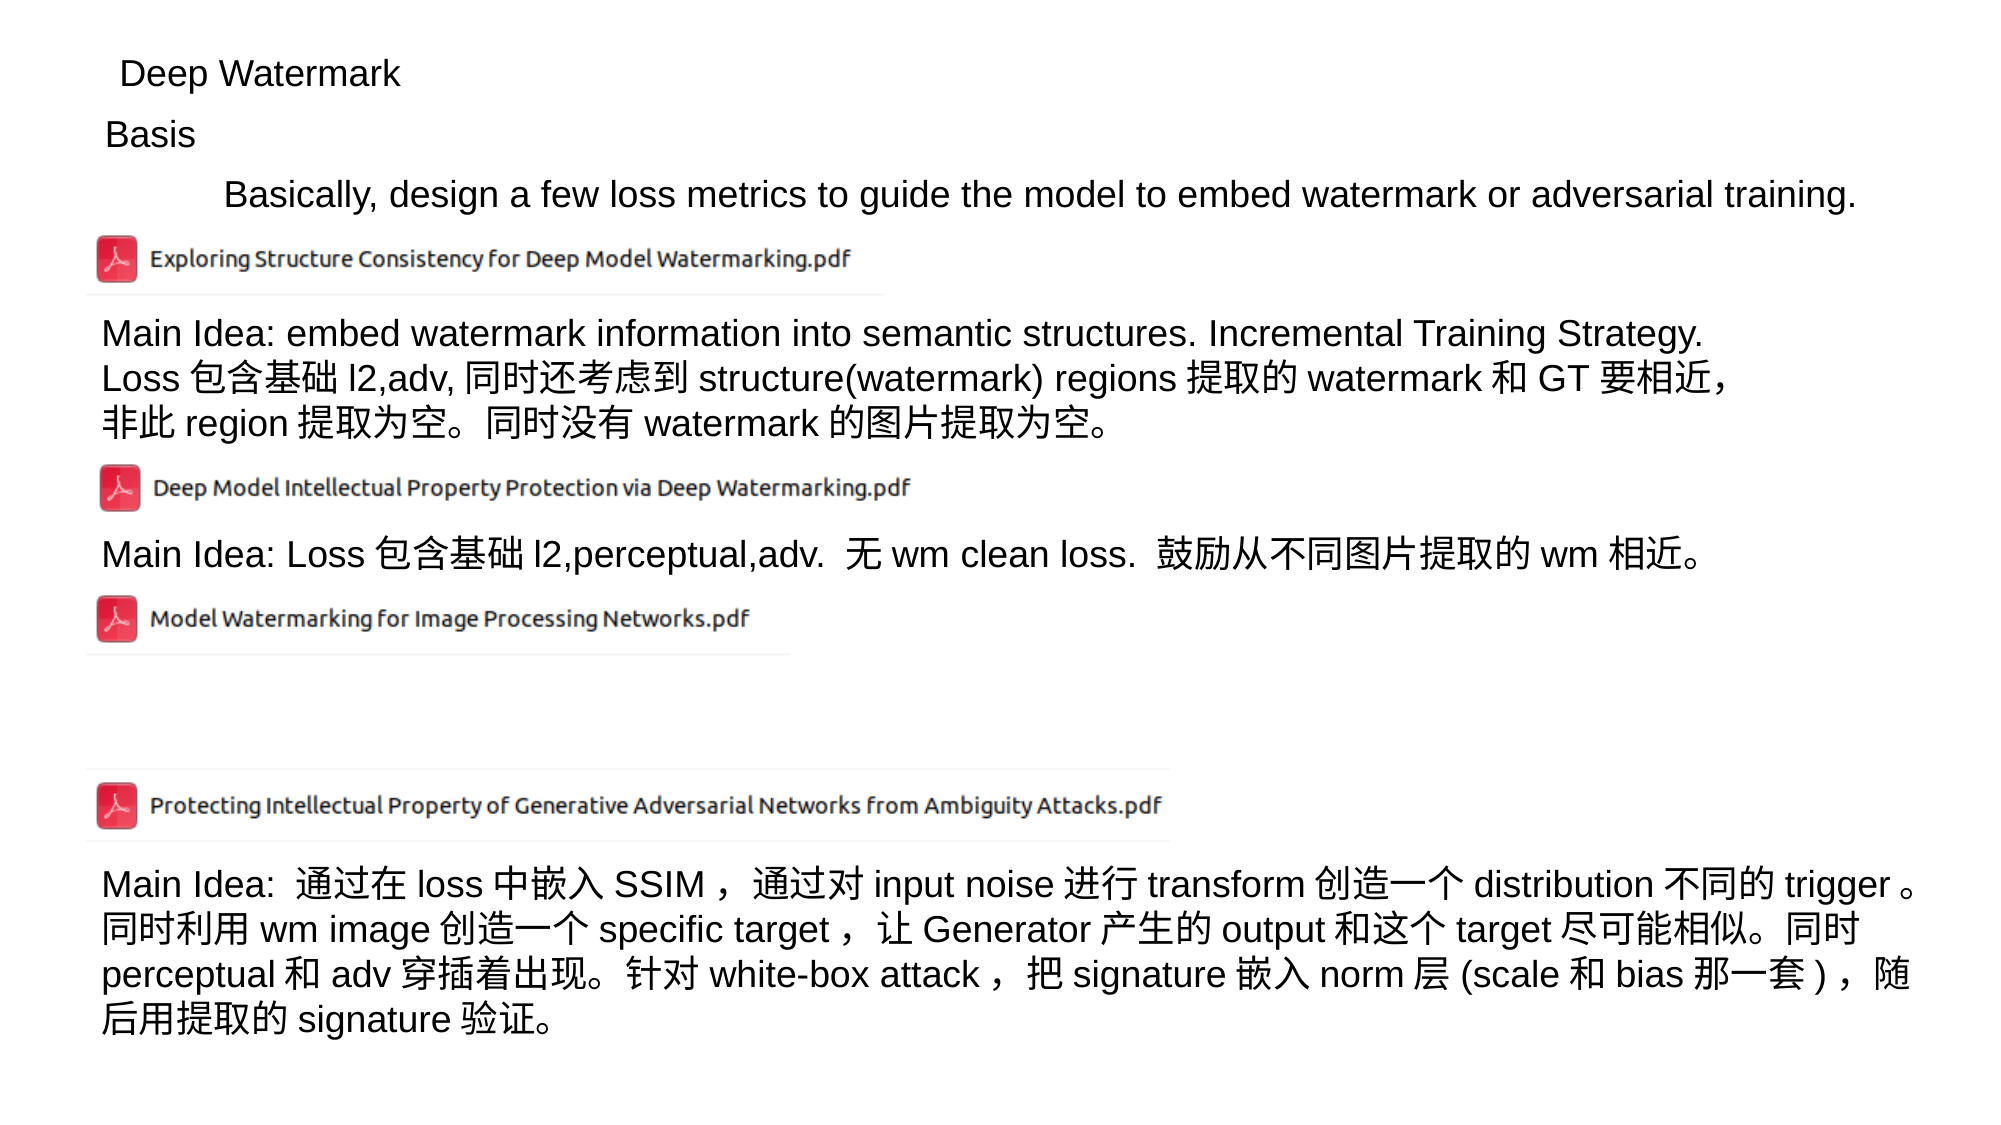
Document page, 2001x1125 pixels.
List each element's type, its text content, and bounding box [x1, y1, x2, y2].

picture [86, 223, 884, 302]
picture [86, 583, 789, 668]
text_box Main Idea: Loss包含基础l2,perceptual,adv. 无wm clean loss. 鼓励从不同图片提取的wm相近。 [86, 522, 1845, 583]
text_box Basically, design a few loss metrics to guide the model to embed watermark or adversarial training. [208, 162, 1873, 223]
picture [86, 452, 925, 523]
picture [86, 767, 1170, 854]
text_box Main Idea: embed watermark information into semantic structures. Incremental Training Strategy. Loss包含基础l2,adv,同时还考虑到structure(watermark) regions提取的watermark和GT要相近，非此region提取为空。同时没有watermark的图片提取为空。 [86, 301, 1770, 451]
text_box Deep Watermark [104, 41, 416, 102]
text_box Main Idea: 通过在loss中嵌入SSIM，通过对input noise进行transform创造一个distribution不同的trigger。同时利用wm image创造一个specific target，让Generator产生的output和这个target尽可能相似。同时perceptual和adv穿插着出现。针对white-box attack，把signature嵌入norm层(scale和bias那一套)，随后用提取的signature验证。 [86, 853, 1962, 1048]
text_box Basis [90, 102, 212, 162]
